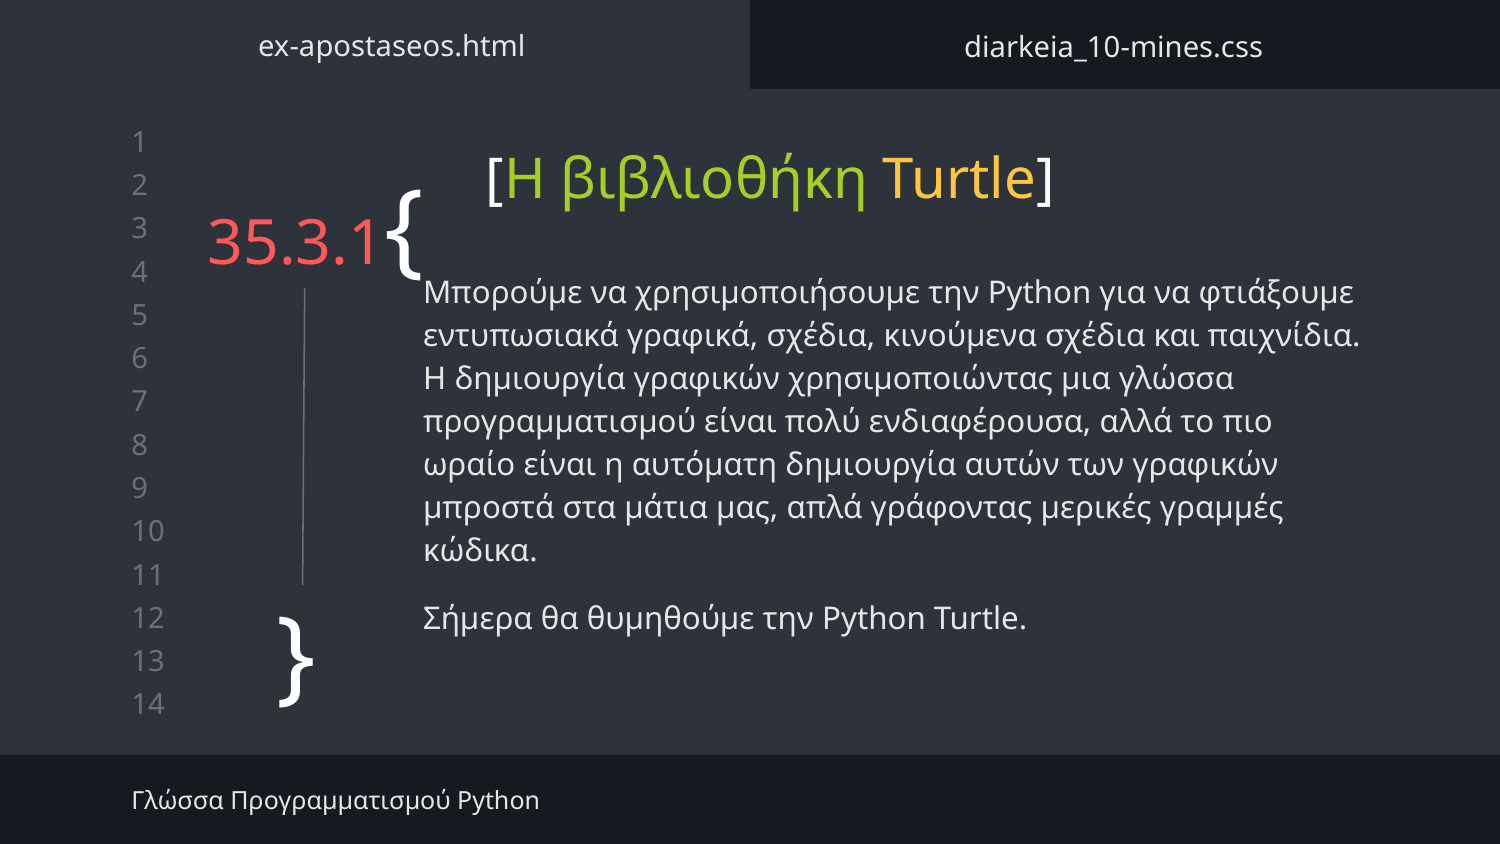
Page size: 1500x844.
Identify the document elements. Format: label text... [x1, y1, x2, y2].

subtitle ex-apostaseos.html [16, 15, 767, 74]
title 35.3.1{ [160, 132, 471, 314]
subtitle Γλώσσα Προγραμματισμού Python [116, 770, 915, 829]
title [Η βιβλιοθήκη Turtle] [471, 132, 1439, 221]
subtitle Μπορούμε να χρησιμοποιήσουμε την Python για να φτιάξουμε εντυπωσιακά γραφικά, σχέδια, κινούμενα σχέδια και παιχνίδια. Η δημιουργία γραφικών χρησιμοποιώντας μια γλώσσα προγραμματισμού είναι πολύ ενδιαφέρουσα, αλλά το πιο ωραίο είναι η αυτόματη δημιουργία αυτών των γραφικών μπροστά στα μάτια μας, απλά γράφοντας μερικές γραμμές κώδικα. Σήμερα θα θυμηθούμε την Python Turtle. [408, 411, 1388, 492]
subtitle diarkeia_10-mines.css [738, 16, 1489, 75]
text_box } [261, 585, 345, 714]
